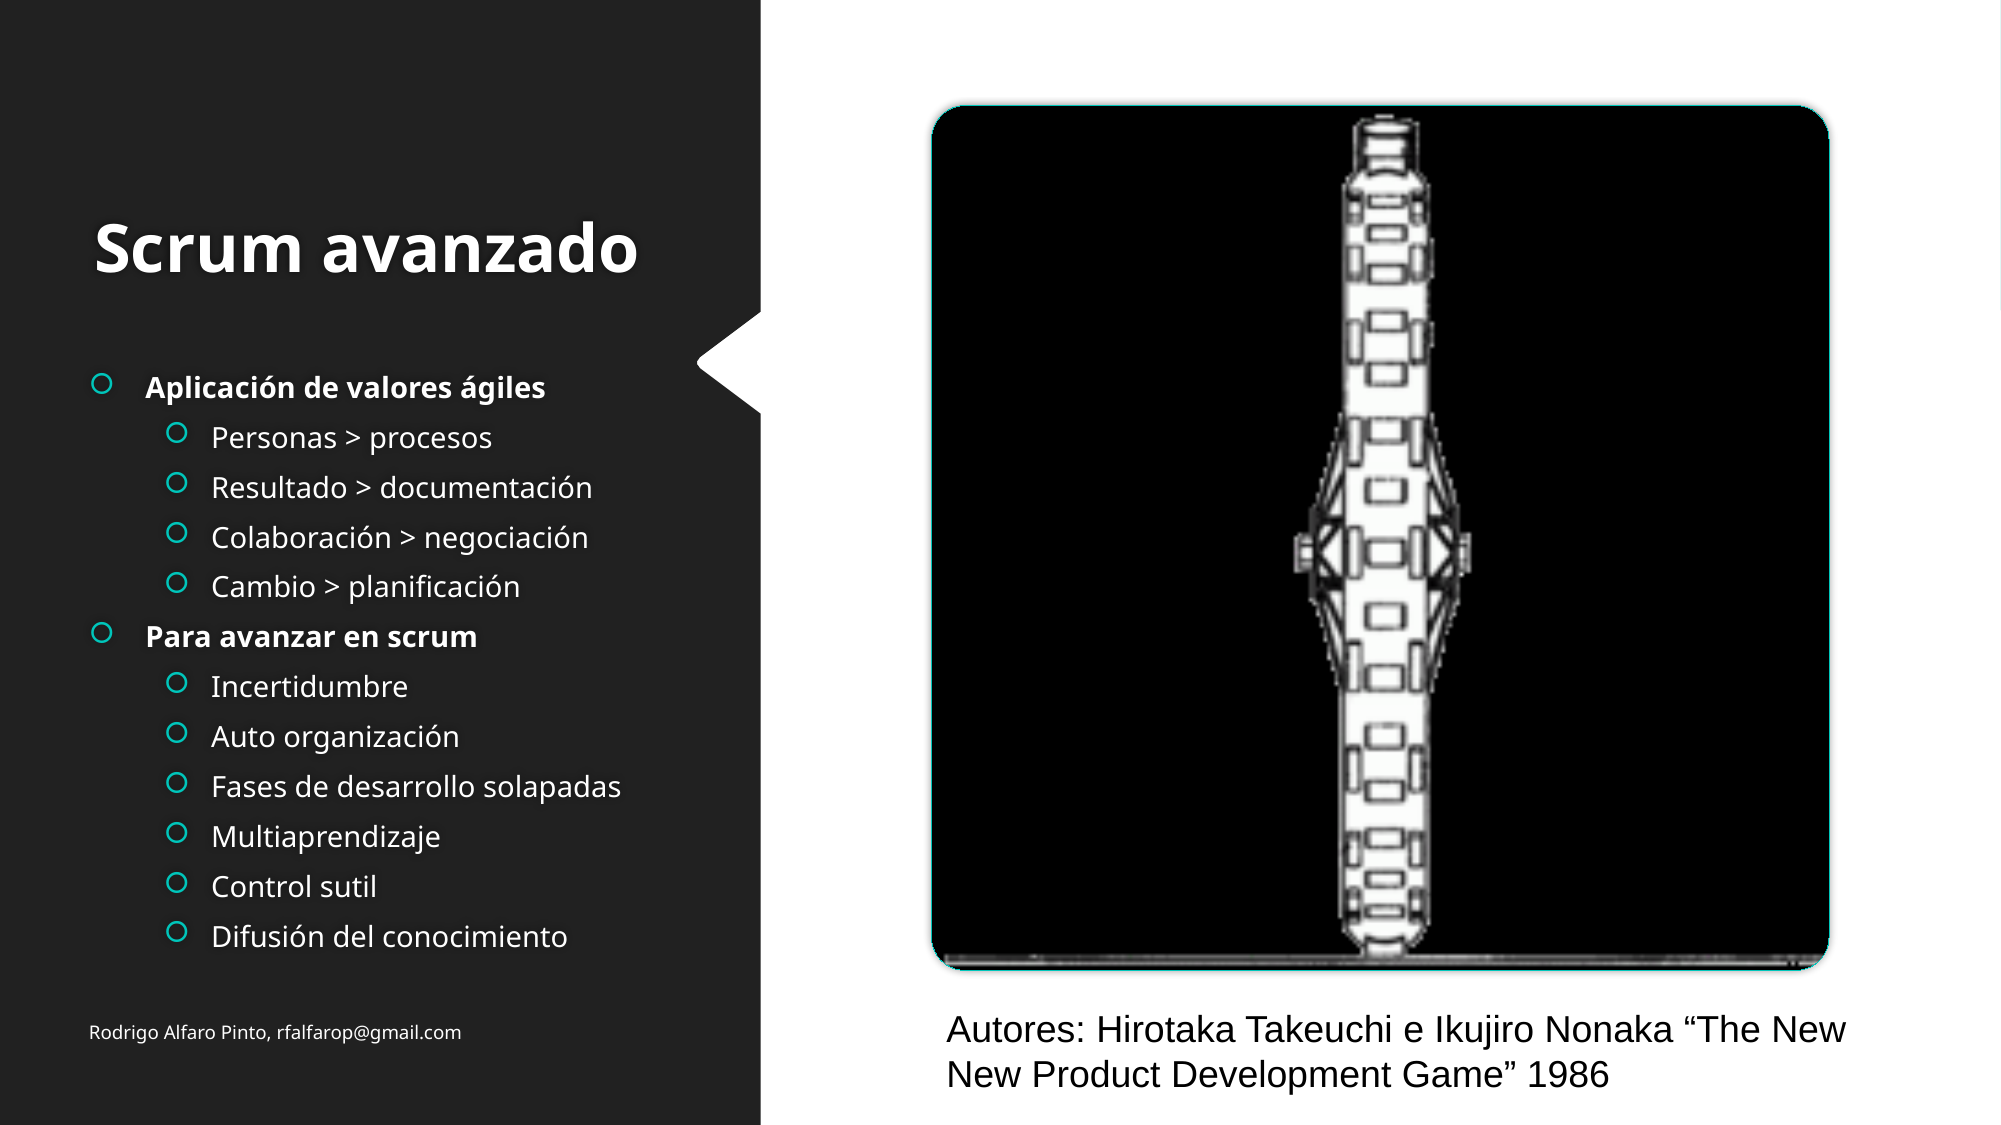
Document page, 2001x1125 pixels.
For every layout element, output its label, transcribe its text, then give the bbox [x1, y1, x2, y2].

title Scrum avanzado [74, 75, 661, 294]
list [931, 105, 1830, 971]
text_box Autores: Hirotaka Takeuchi e Ikujiro Nonaka “The New New Product Development Game” 1986 [931, 997, 1932, 1103]
text_box [698, 0, 2000, 1125]
list Aplicación de valores ágiles Personas > procesos Resultado > documentación Colaboración > negociación Cambio > planificación Para avanzar en scrum Incertidumbre Auto organización Fases de desarrollo solapadas Multiaprendizaje Control sutil Difusión del conocimiento [74, 335, 661, 991]
text_box [0, 0, 762, 1125]
footer Rodrigo Alfaro Pinto, rfalfarop@gmail.com [74, 991, 661, 1051]
